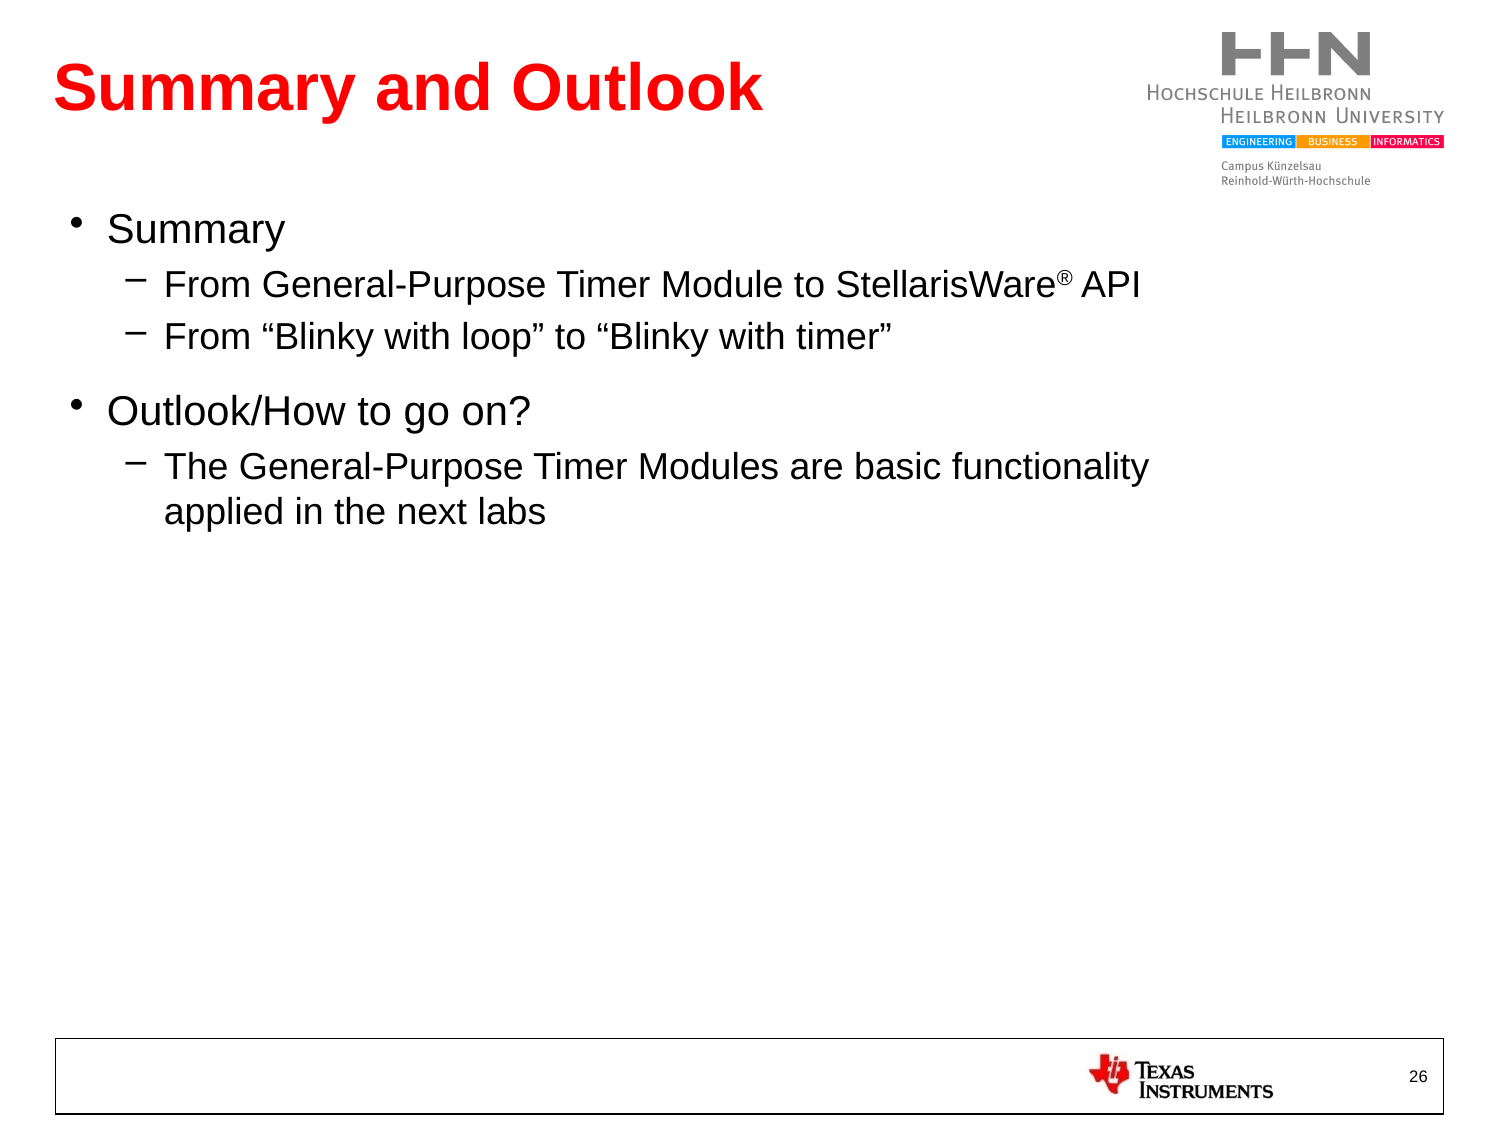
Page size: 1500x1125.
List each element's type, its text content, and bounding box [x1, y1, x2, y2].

slide_number 26 [1092, 1058, 1443, 1093]
title Summary and Outlook [38, 23, 1426, 157]
picture [1148, 32, 1444, 185]
picture [1087, 1052, 1274, 1099]
list Summary From General-Purpose Timer Module to StellarisWare® API From “Blinky with loop” to “Blinky with timer” Outlook/How to go on? The General-Purpose Timer Modules are basic functionality applied in the next labs [54, 194, 1444, 965]
